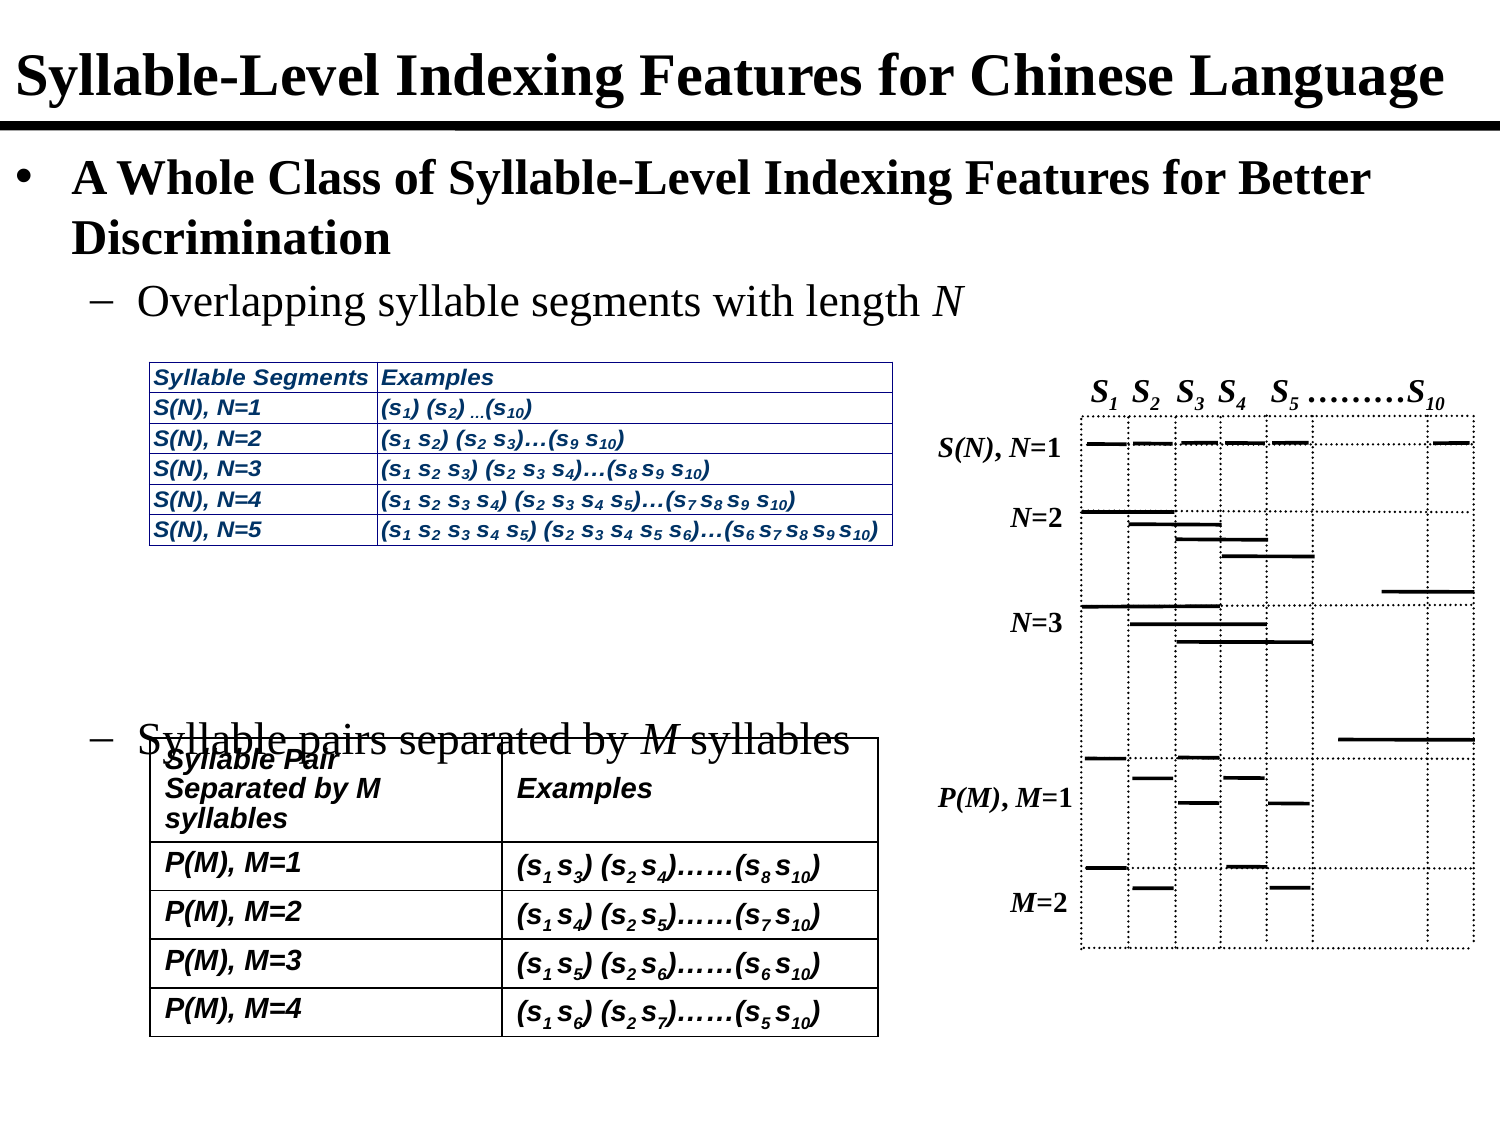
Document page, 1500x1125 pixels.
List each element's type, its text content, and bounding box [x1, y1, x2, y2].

table_cell P(M), M=1 [151, 843, 501, 890]
table_cell P(M), M=2 [151, 891, 501, 938]
table_cell (s1 s3) (s2 s4)……(s8 s10) [503, 843, 877, 890]
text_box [123, 361, 923, 722]
table_header Syllable Pair Separated by M syllables [151, 739, 501, 841]
table_cell P(M), M=4 [151, 989, 501, 1036]
title Syllable-Level Indexing Features for Chinese Language [0, 12, 1499, 125]
table_cell (s1 s5) (s2 s6)……(s6 s10) [503, 940, 877, 987]
table_cell (s1 s6) (s2 s7)……(s5 s10) [503, 989, 877, 1036]
list A Whole Class of Syllable-Level Indexing Features for Better Discrimination Overlapping syllable segments with length N Syllable pairs separated by M syllables Character- or Word-Level Features can be Similarly Defined [0, 137, 1482, 1125]
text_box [922, 361, 1500, 950]
table_header Examples [503, 739, 877, 841]
title Syllable-Level Indexing Features for Chinese Language [0, 126, 1499, 131]
table_cell P(M), M=3 [151, 940, 501, 987]
table_cell (s1 s4) (s2 s5)……(s7 s10) [503, 891, 877, 938]
